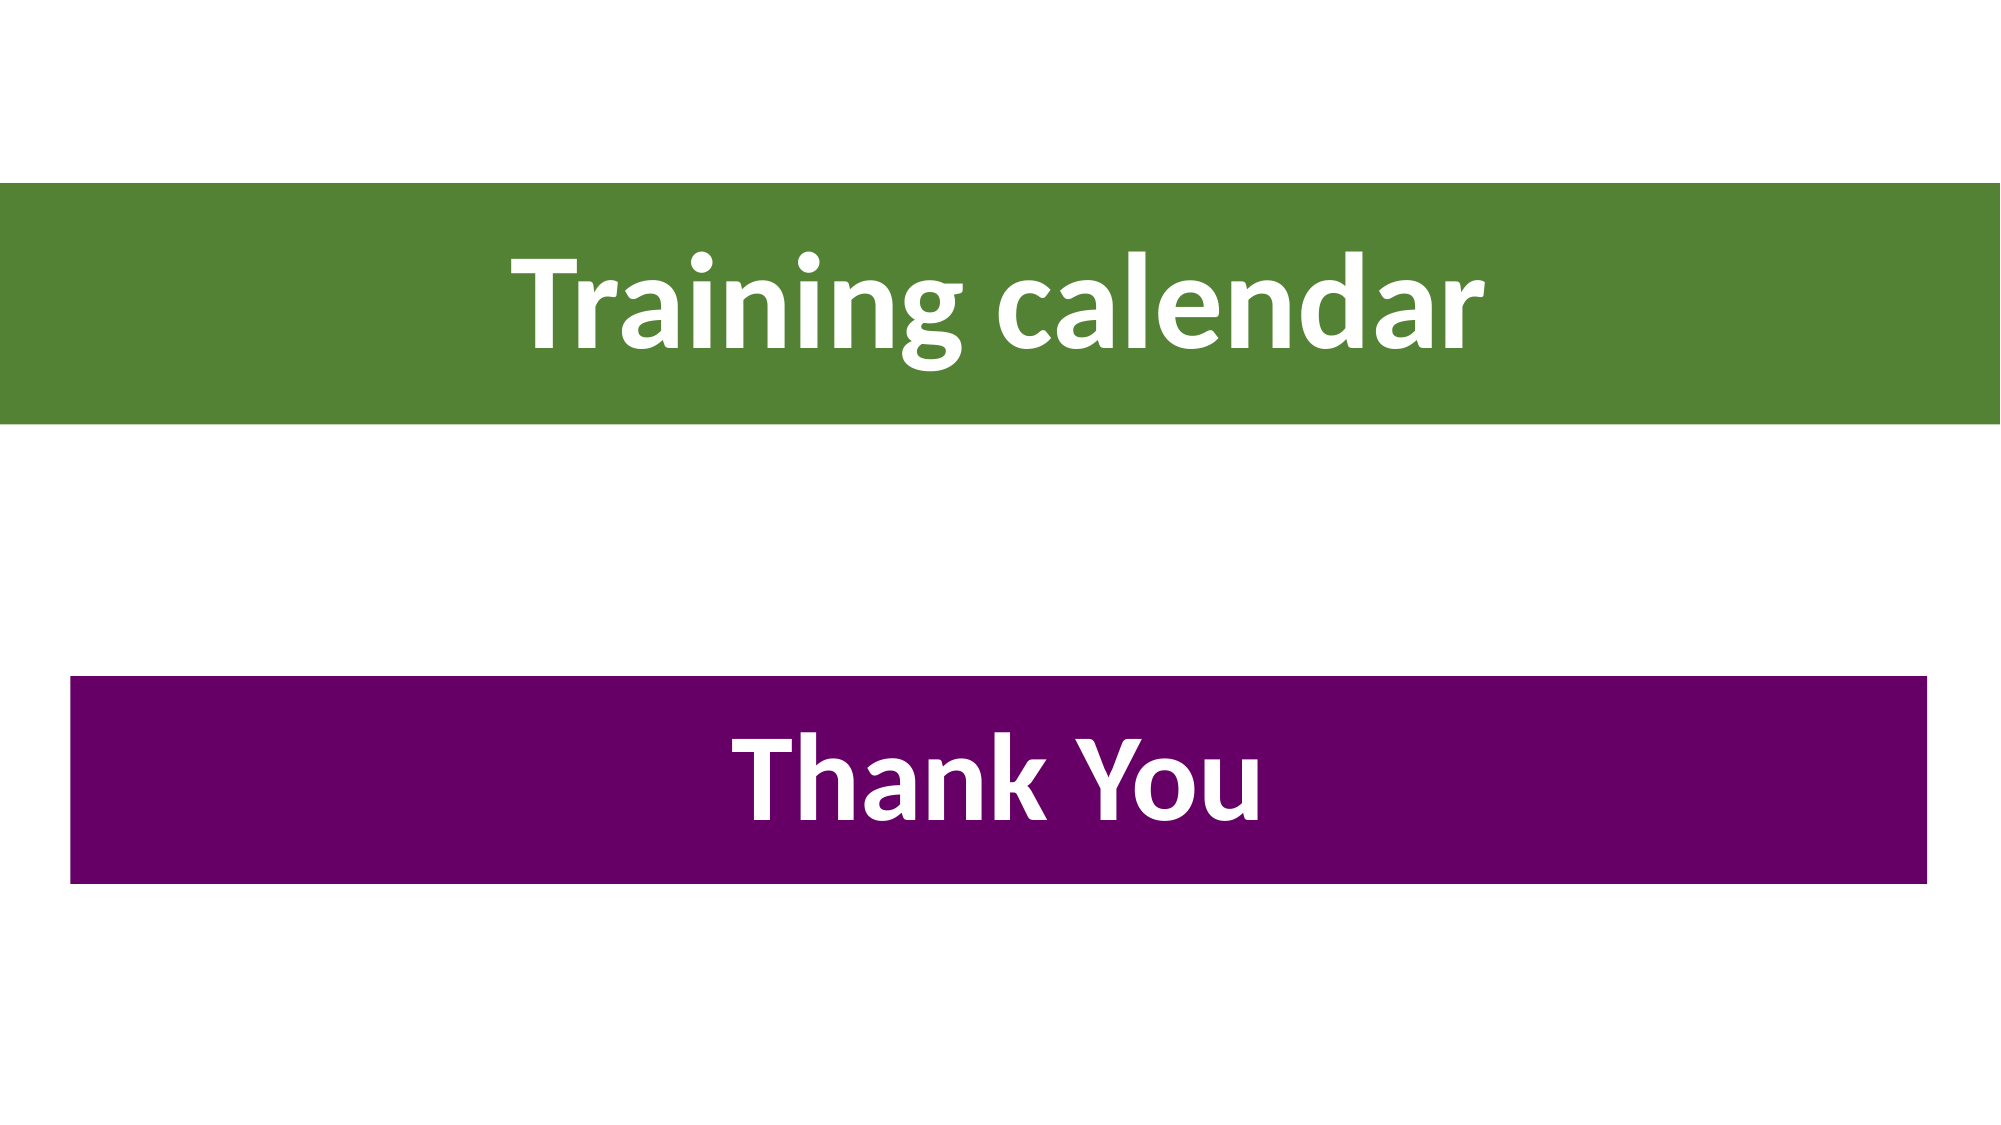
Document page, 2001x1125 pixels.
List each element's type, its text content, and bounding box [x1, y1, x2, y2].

text_box Thank You [70, 676, 1928, 884]
text_box Training calendar [0, 183, 2000, 425]
